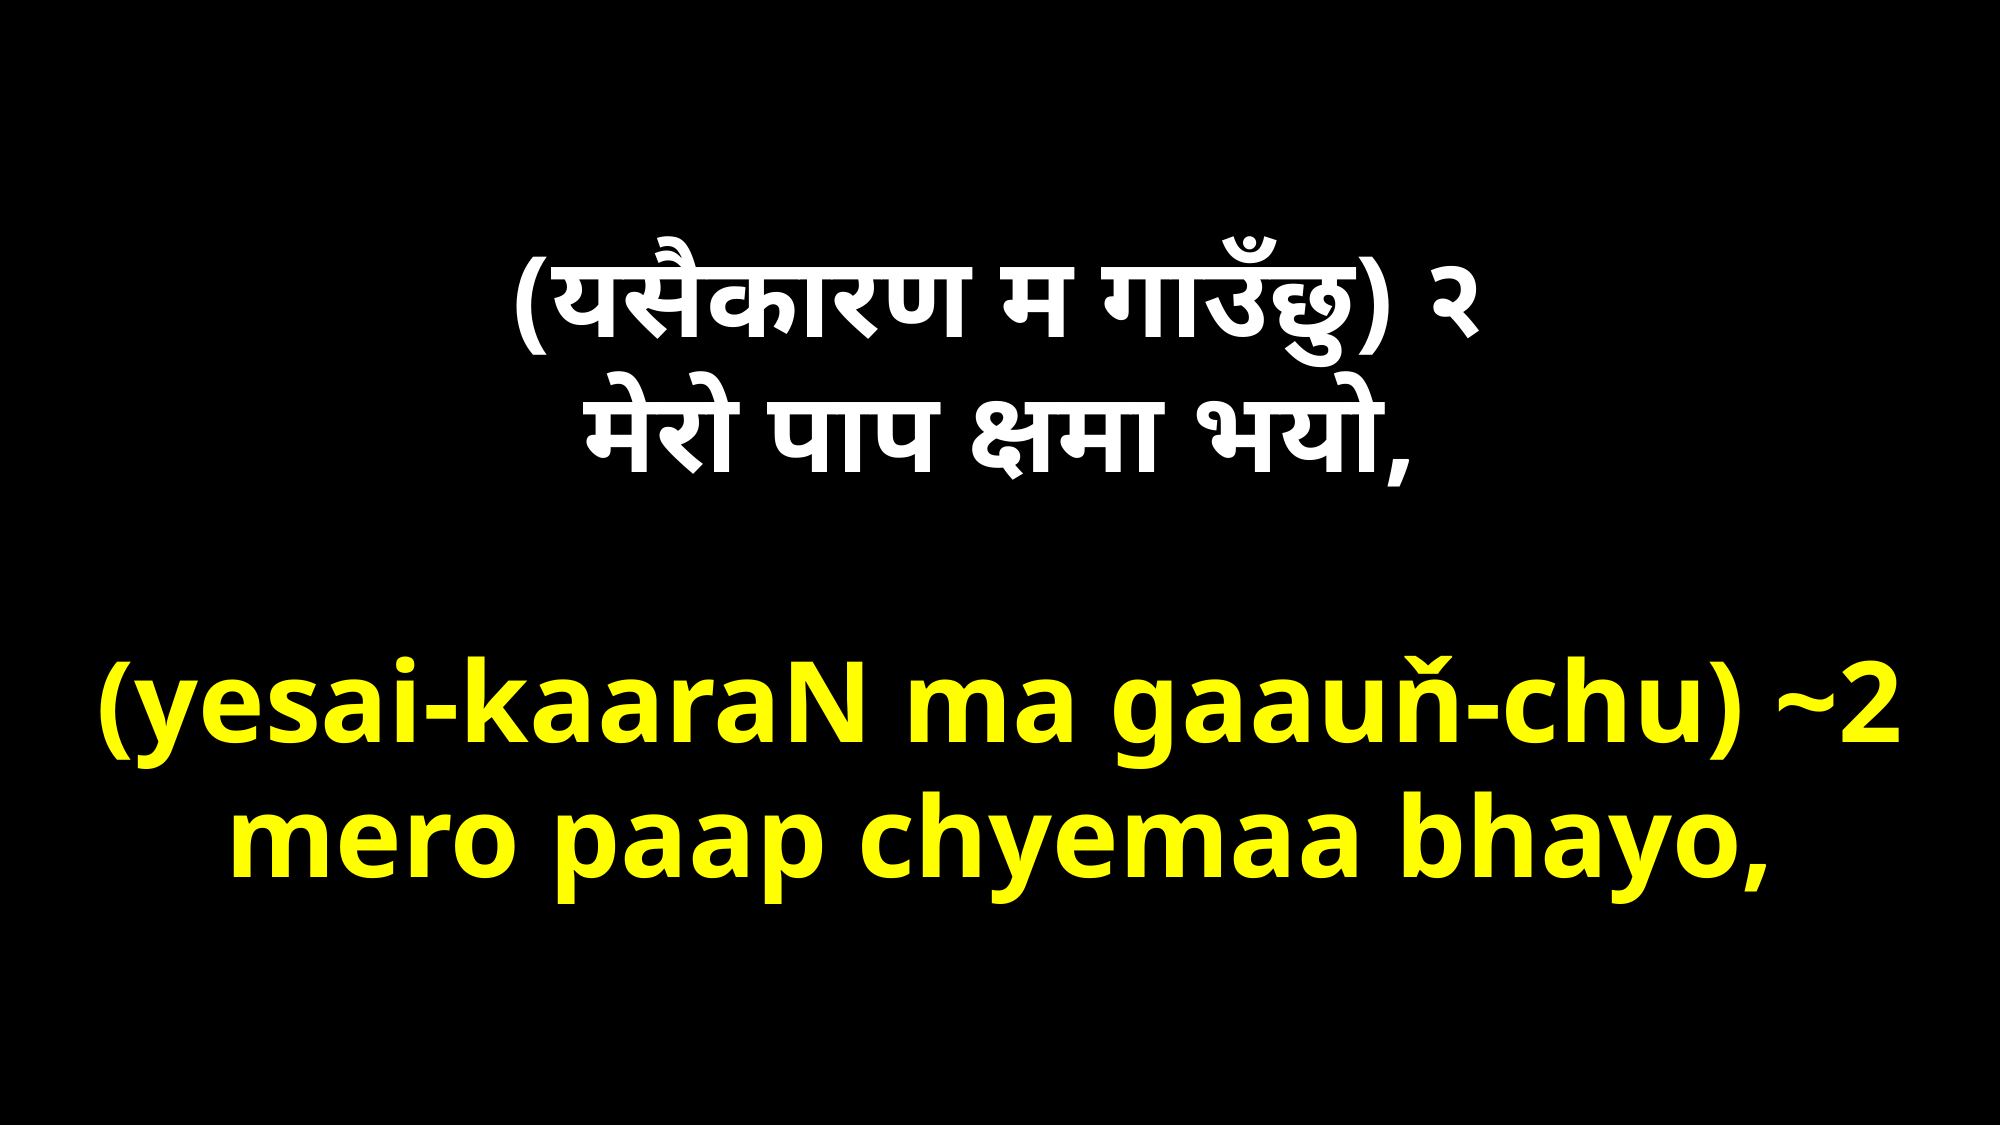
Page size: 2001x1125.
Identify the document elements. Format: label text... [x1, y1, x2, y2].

text_box (यसैकारण म गाउँछु) २ मेरो पाप क्षमा भयो, (yesai-kaaraN ma gaauň-chu) ~2 mero paap chyemaa bhayo, [91, 220, 1909, 905]
